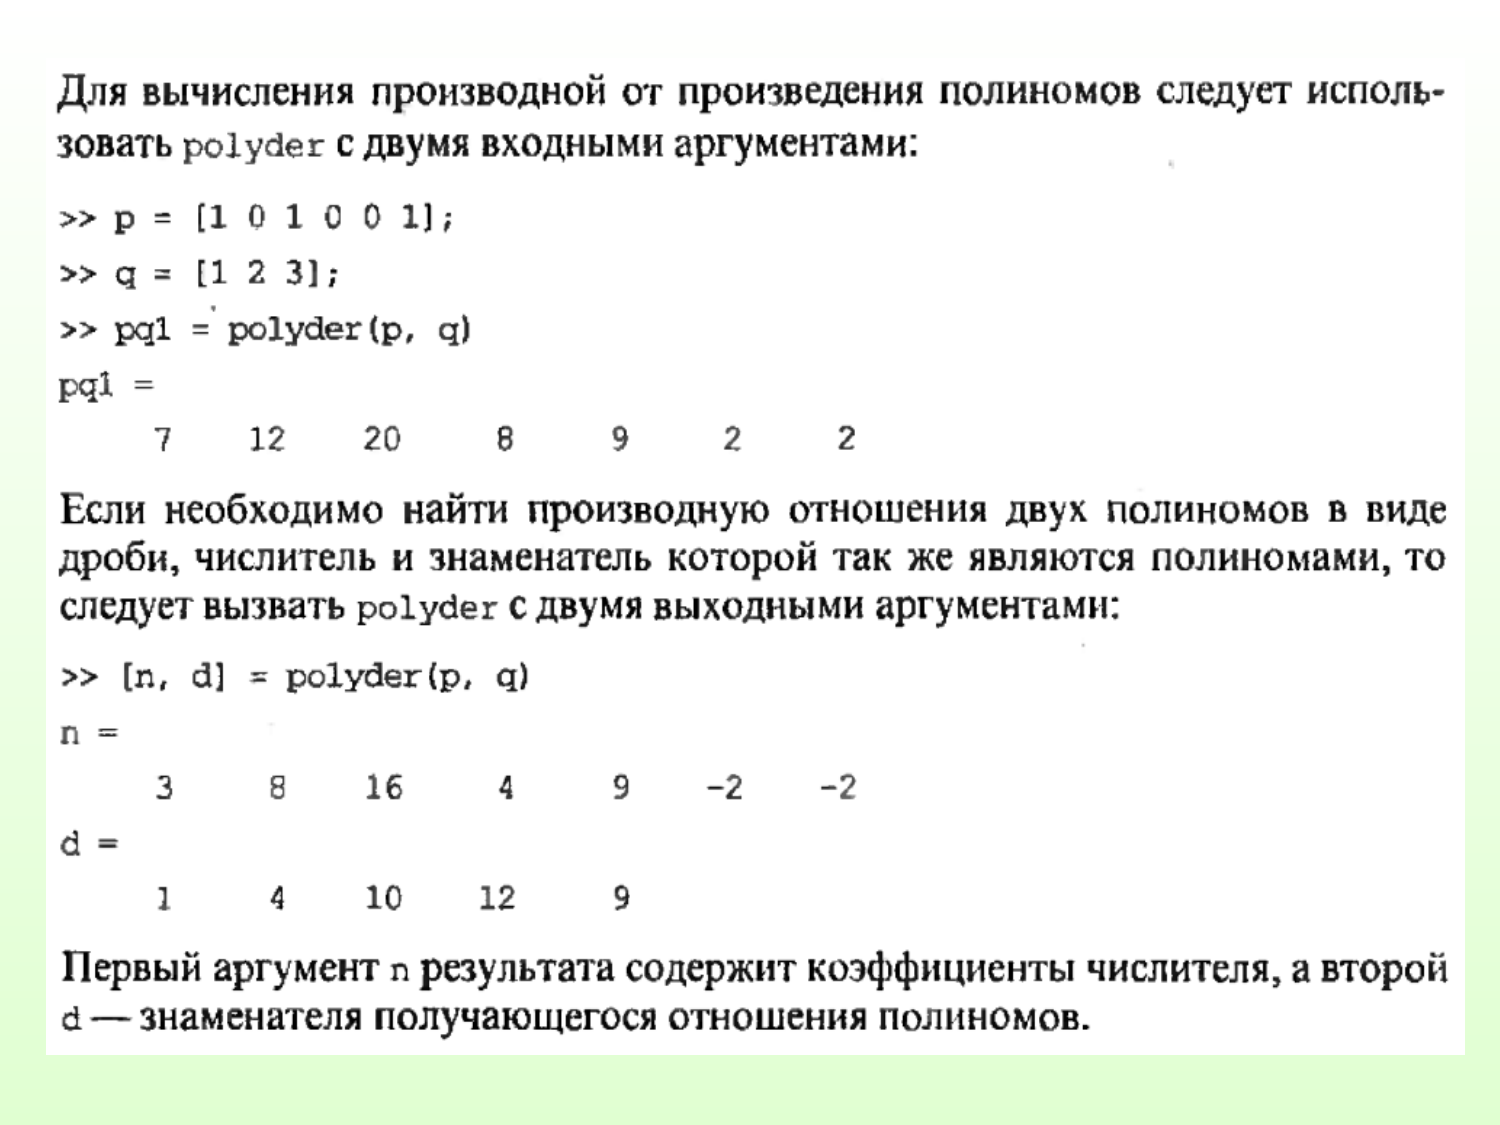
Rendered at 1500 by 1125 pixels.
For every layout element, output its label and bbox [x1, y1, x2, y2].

list [46, 58, 1466, 1055]
